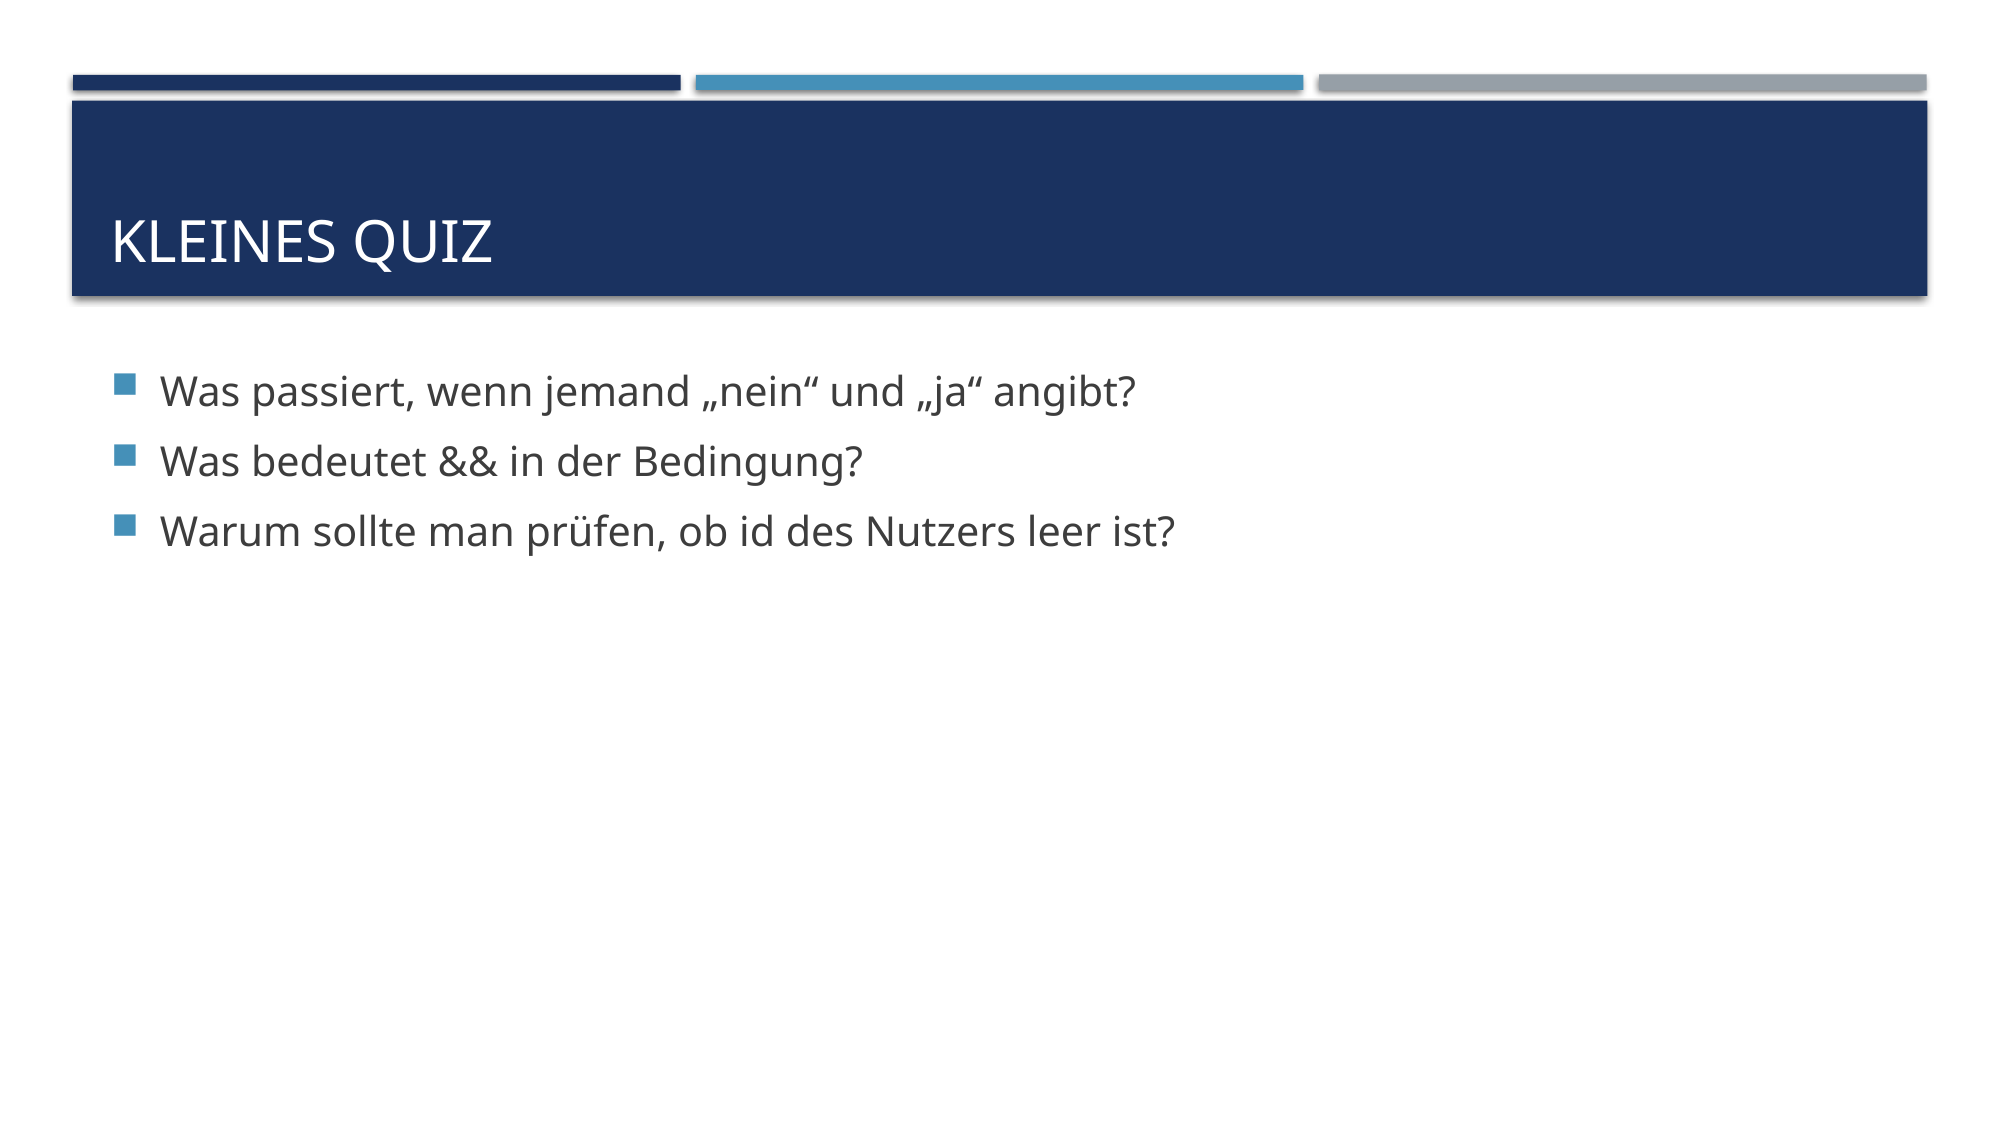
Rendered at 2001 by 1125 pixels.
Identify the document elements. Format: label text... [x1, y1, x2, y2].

title Kleines Quiz [95, 115, 1905, 282]
list Was passiert, wenn jemand „nein“ und „ja“ angibt? Was bedeutet && in der Bedingung? Warum sollte man prüfen, ob id des Nutzers leer ist? [95, 357, 1905, 563]
